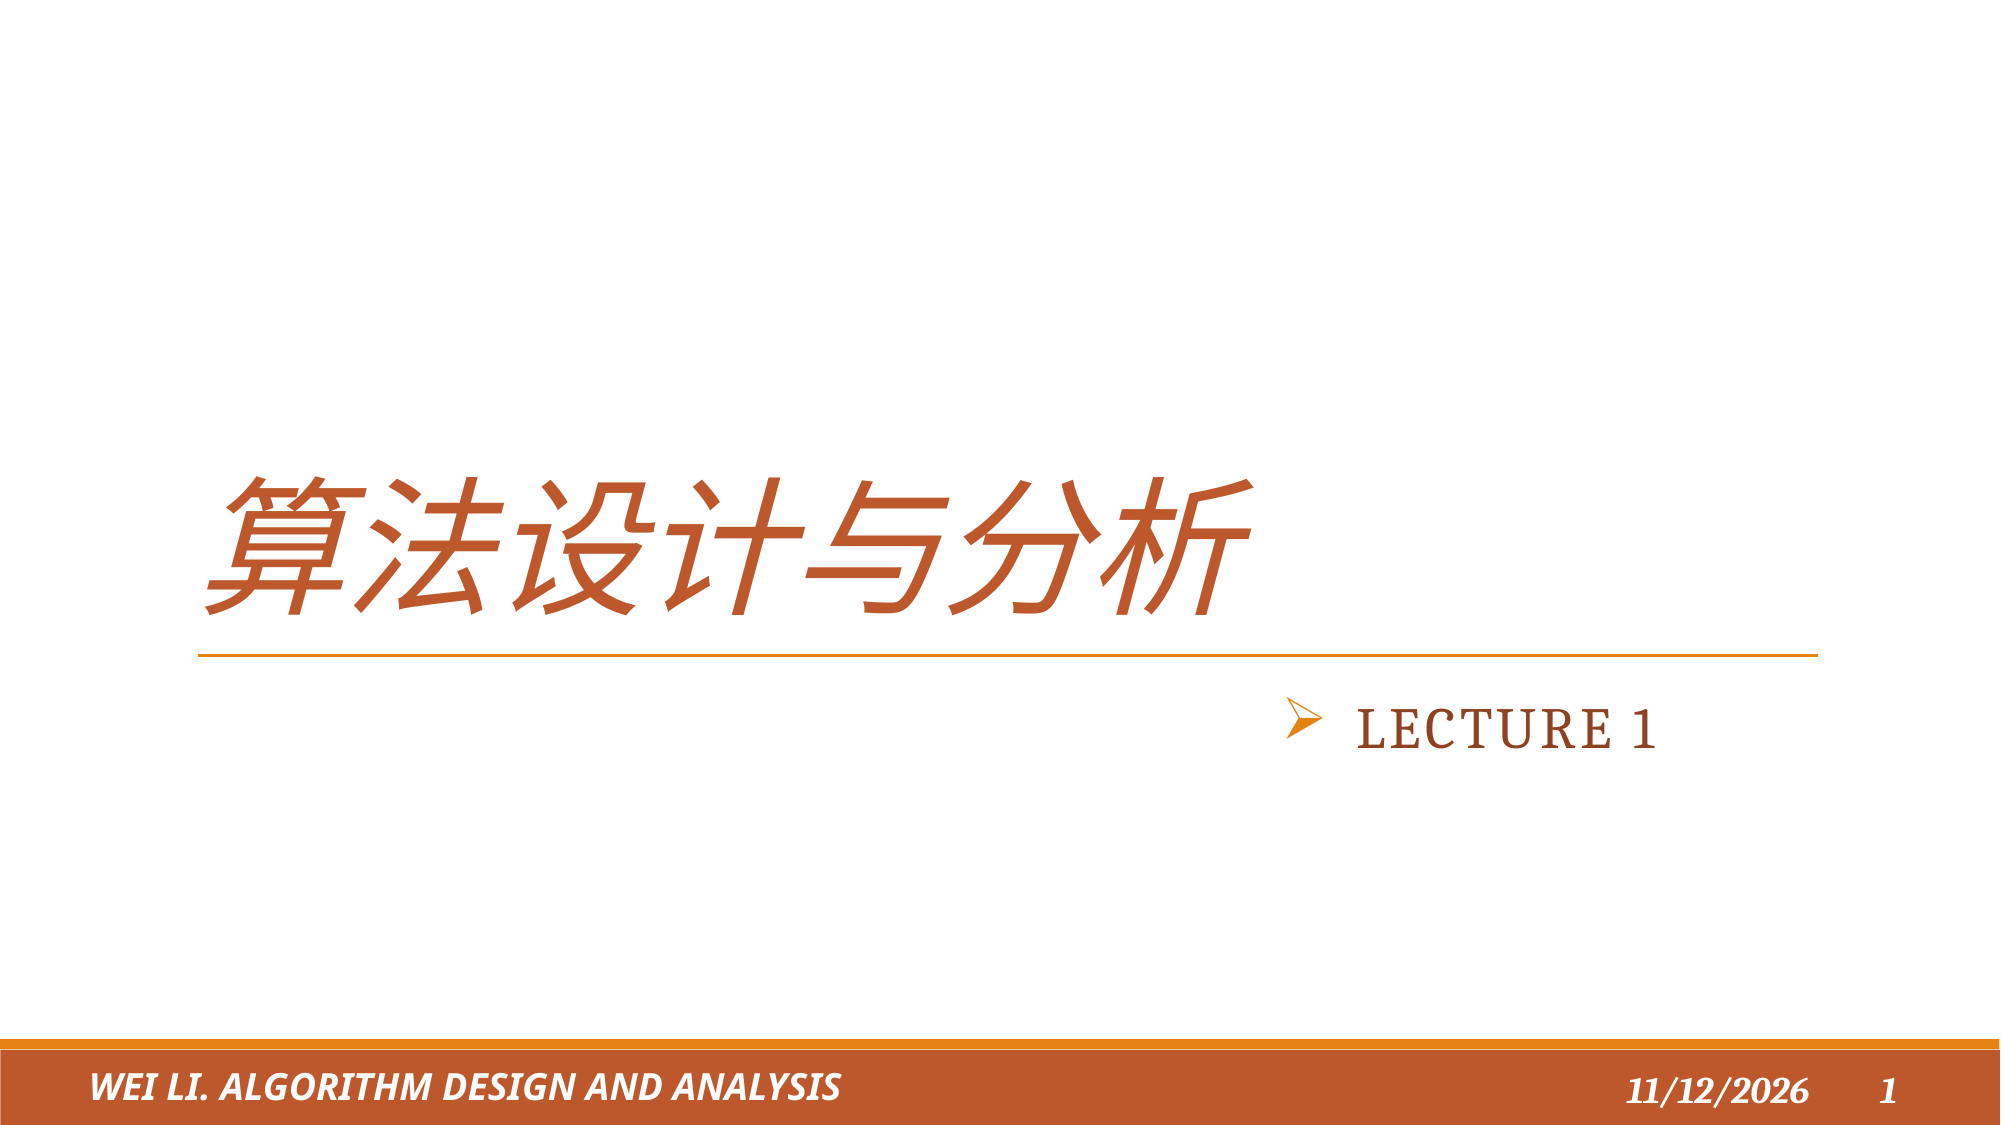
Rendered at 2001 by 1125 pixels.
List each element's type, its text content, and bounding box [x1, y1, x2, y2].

footer Wei li. ALGORITHM DESIGN AND ANALYSIS [2, 1051, 929, 1125]
slide_number 1 [1832, 1052, 1946, 1125]
title 算法设计与分析 [180, 124, 1830, 642]
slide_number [1604, 1051, 1833, 1125]
subtitle LECTURE 1 [1266, 690, 1830, 878]
